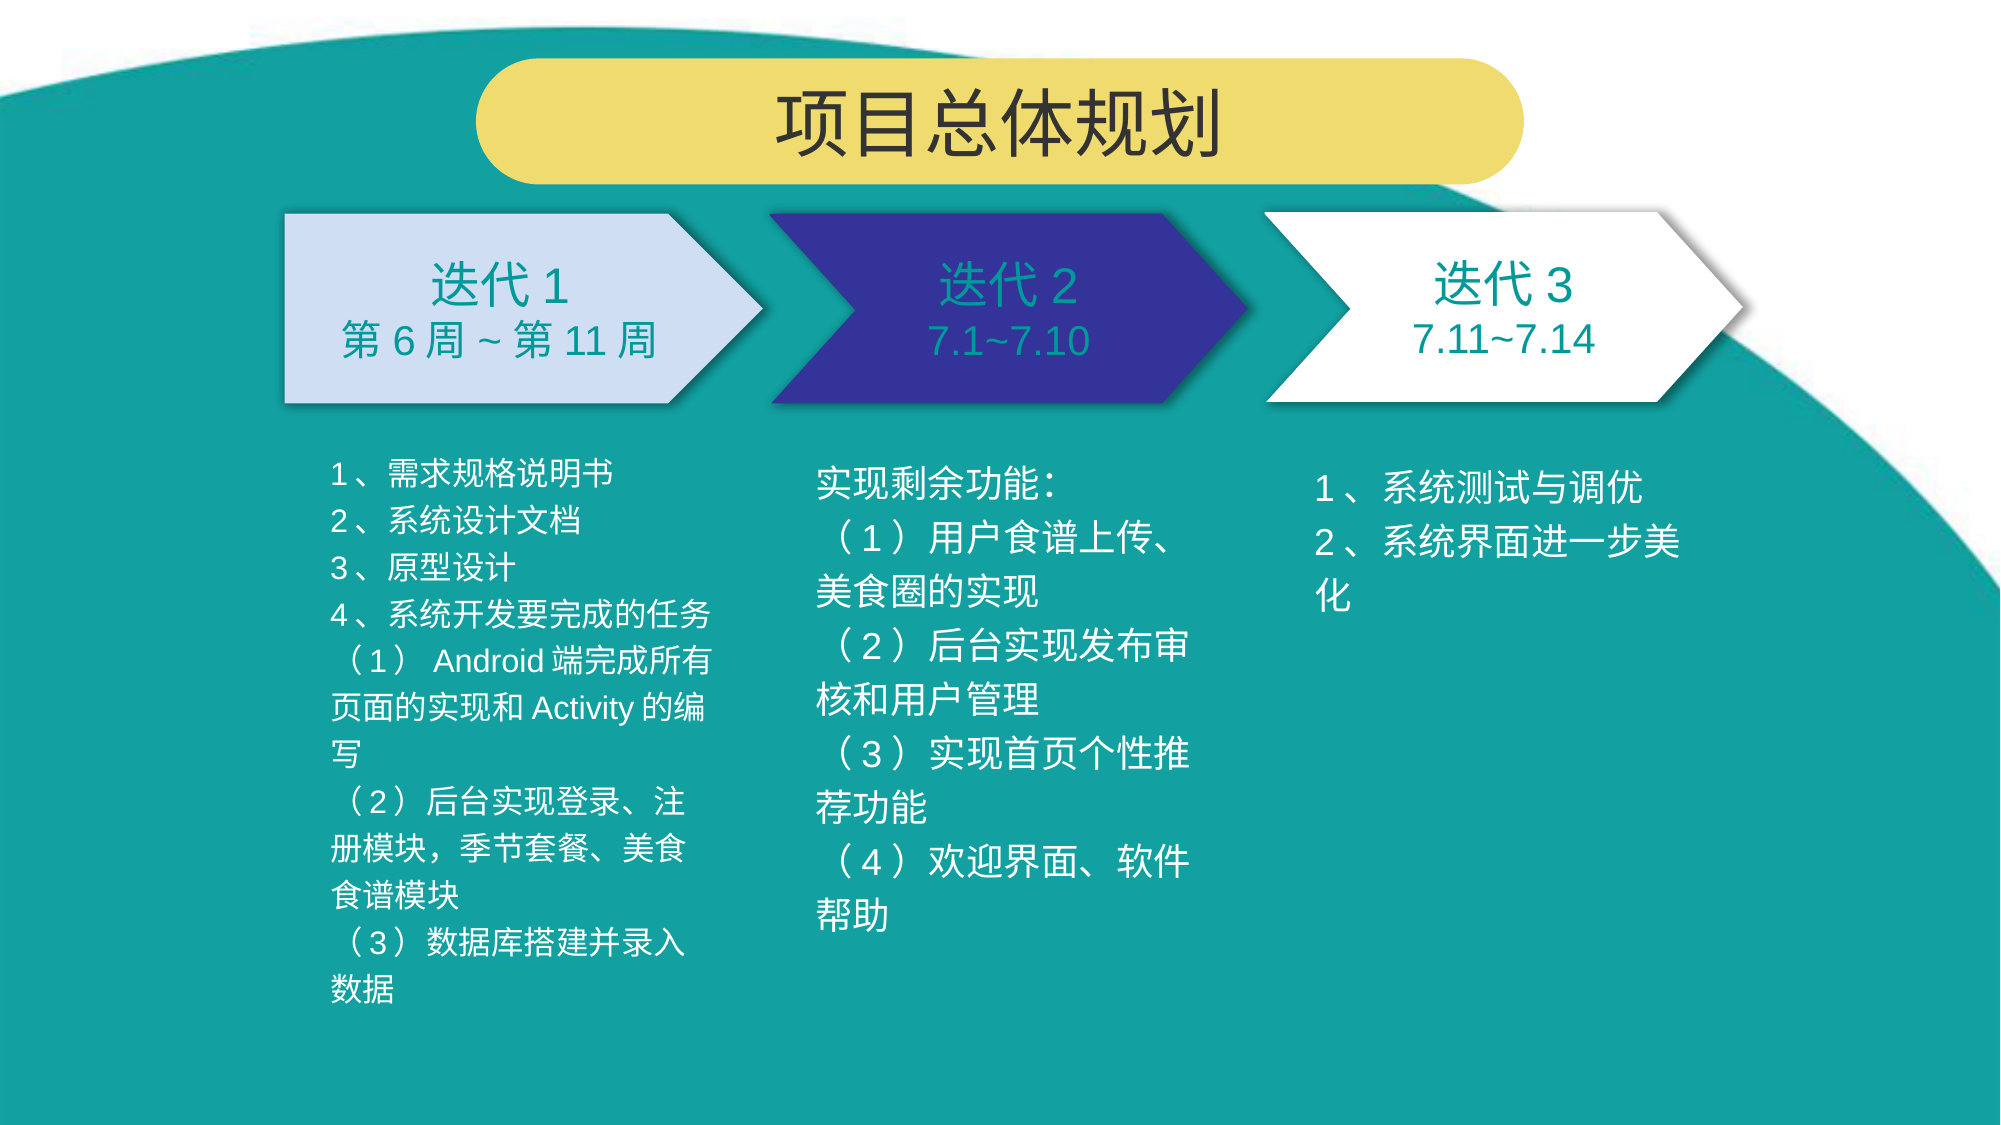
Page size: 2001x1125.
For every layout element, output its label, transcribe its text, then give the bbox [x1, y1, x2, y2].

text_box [284, 213, 763, 1068]
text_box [769, 213, 1248, 1074]
picture [0, 0, 2001, 1125]
text_box 项目总体规划 [476, 58, 1524, 185]
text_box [1264, 212, 1743, 1078]
